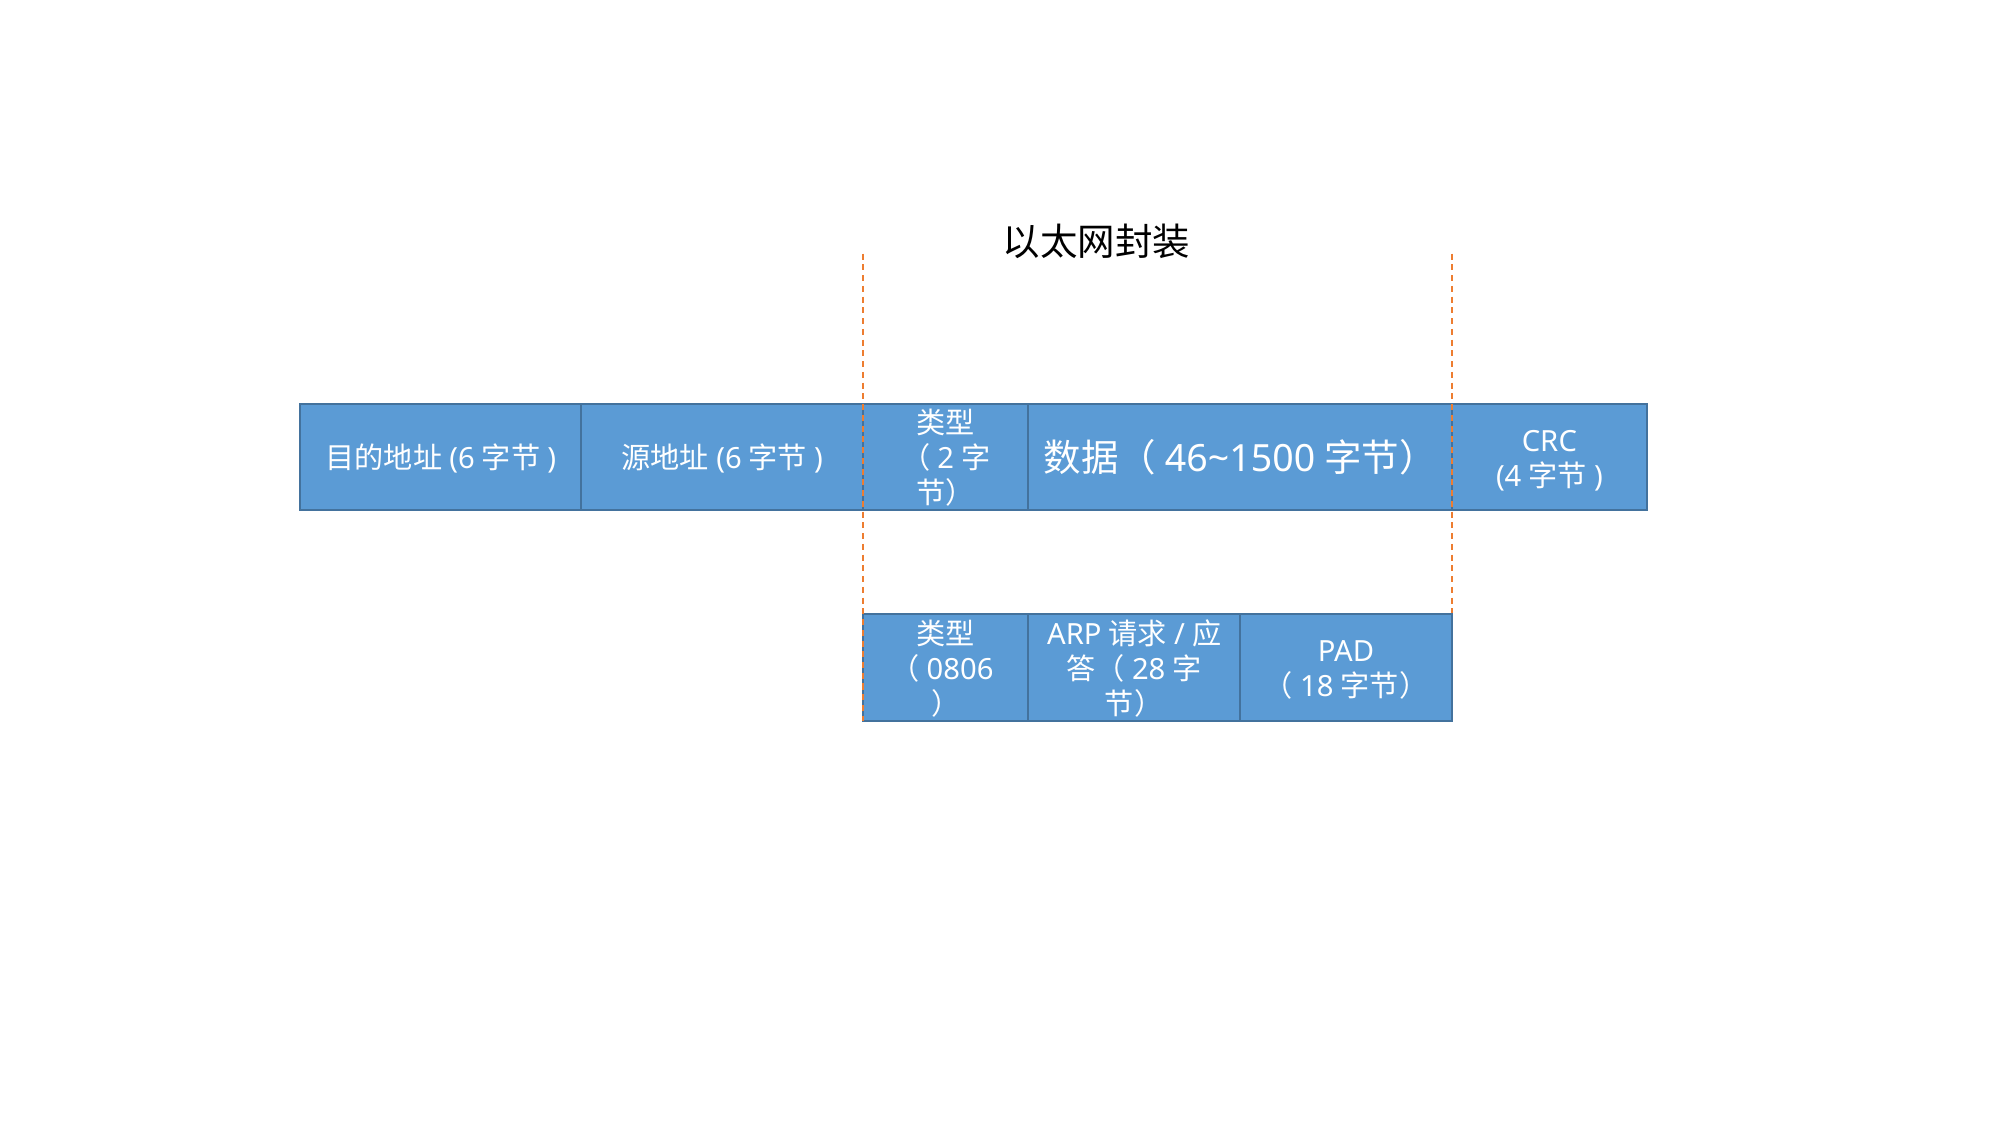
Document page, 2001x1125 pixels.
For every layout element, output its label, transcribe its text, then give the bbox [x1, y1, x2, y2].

text_box 目的地址(6字节) [299, 403, 580, 511]
text_box 以太网封装 [987, 210, 1301, 270]
text_box 类型 （2字节） [863, 403, 1027, 511]
text_box 数据（46~1500字节） [1027, 403, 1451, 511]
text_box ARP请求/应答（28字节） [1029, 613, 1239, 722]
text_box PAD （18字节） [1239, 613, 1453, 722]
text_box CRC (4字节) [1453, 403, 1648, 511]
text_box 源地址(6字节) [580, 403, 862, 511]
text_box 类型 （0806） [862, 613, 1029, 722]
